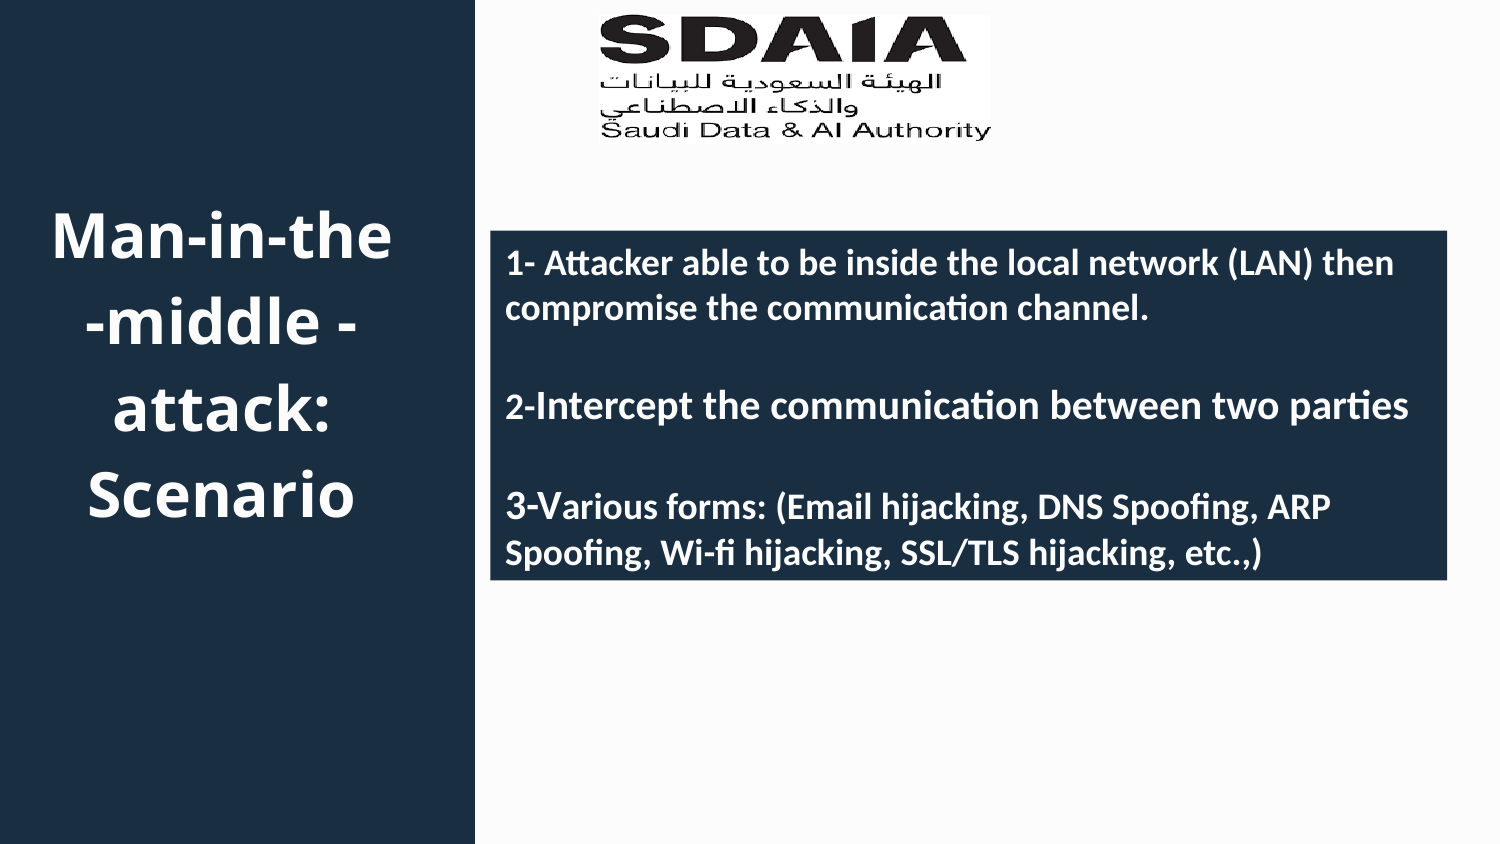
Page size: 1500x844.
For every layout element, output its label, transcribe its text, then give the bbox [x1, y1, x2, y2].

text_box 1- Attacker able to be inside the local network (LAN) then compromise the communication channel. 2-Intercept the communication between two parties 3-Various forms: (Email hijacking, DNS Spoofing, ARP Spoofing, Wi-fi hijacking, SSL/TLS hijacking, etc.,) [490, 230, 1448, 581]
picture [599, 14, 991, 144]
title Man-in-the -middle -attack: Scenario [31, 216, 413, 499]
